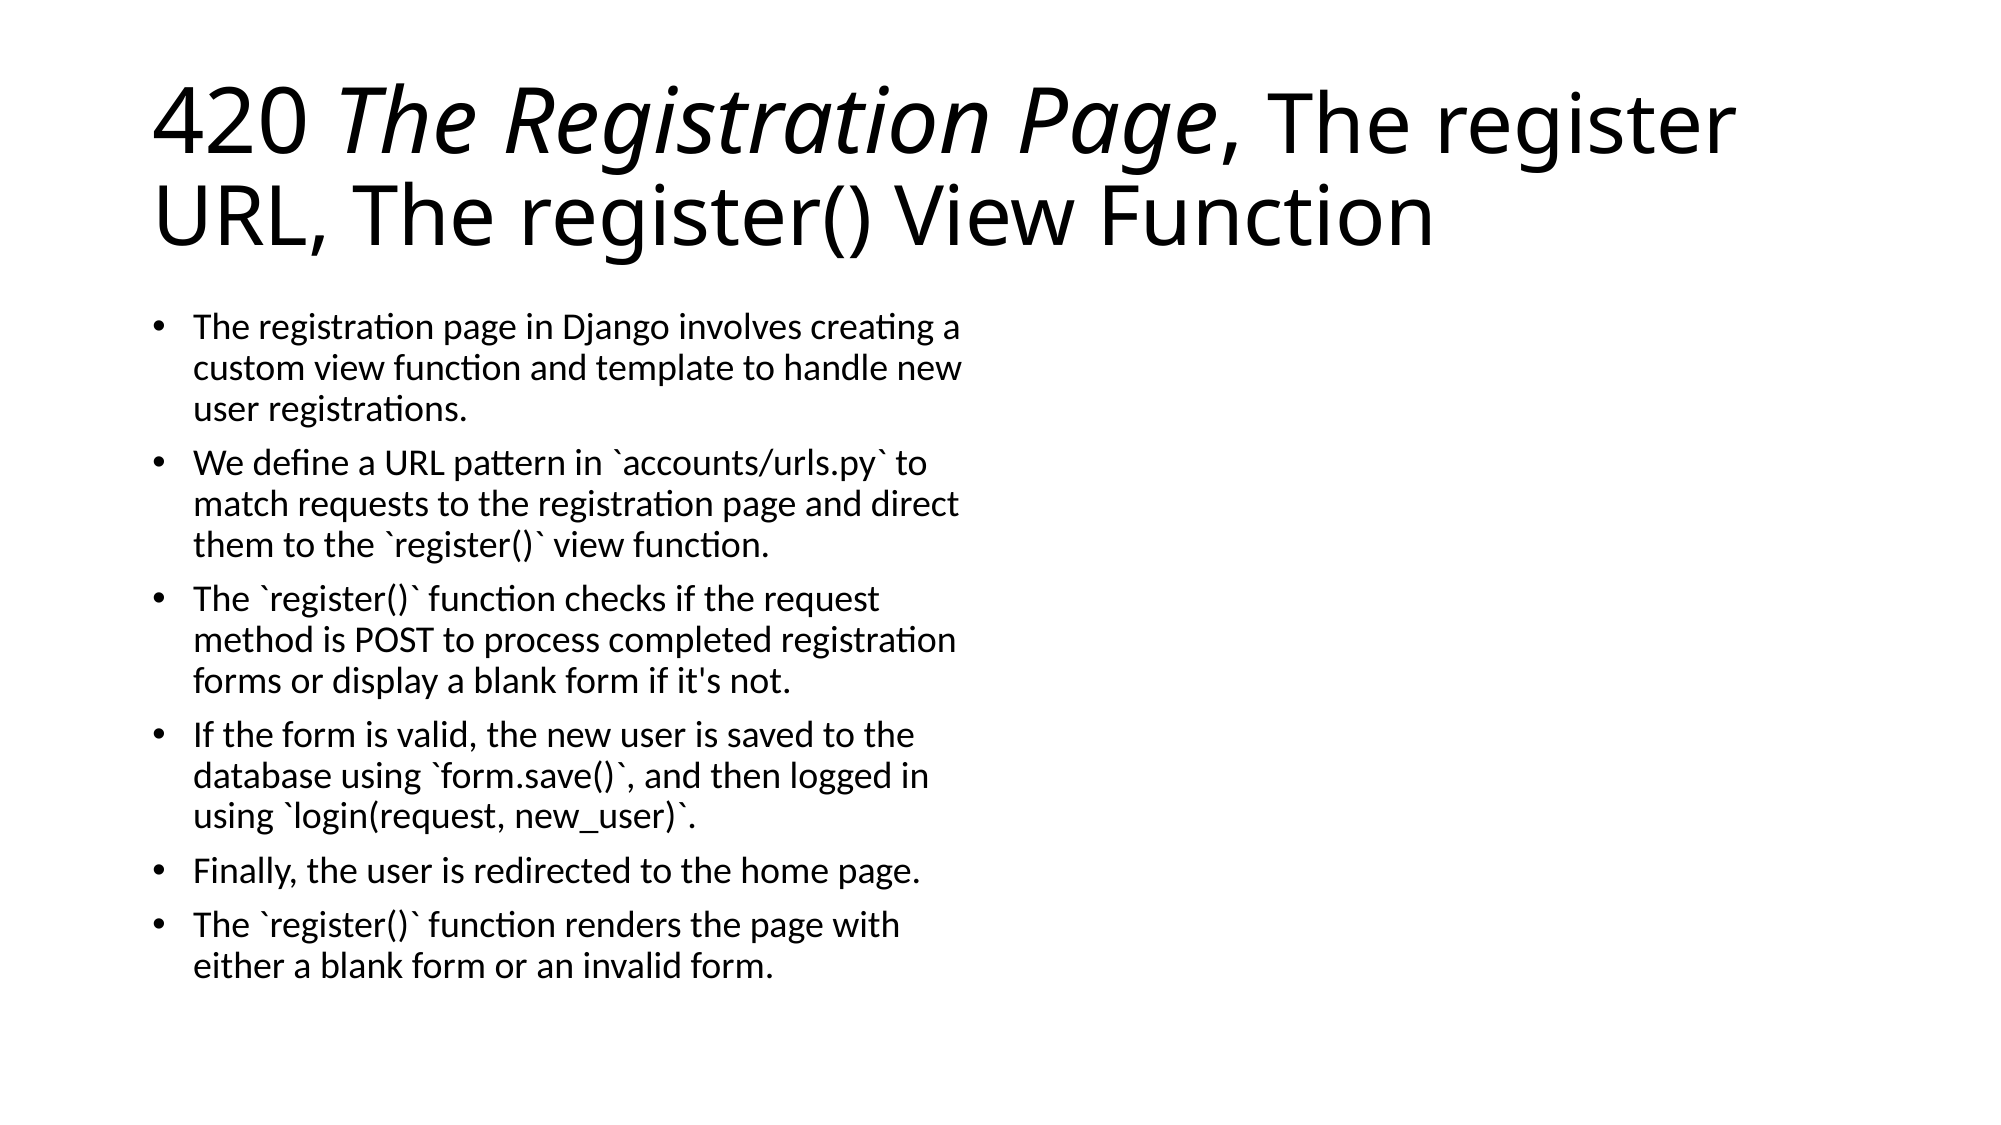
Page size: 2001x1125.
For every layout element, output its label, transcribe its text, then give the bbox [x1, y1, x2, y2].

list The registration page in Django involves creating a custom view function and template to handle new user registrations. We define a URL pattern in `accounts/urls.py` to match requests to the registration page and direct them to the `register()` view function. The `register()` function checks if the request method is POST to process completed registration forms or display a blank form if it's not. If the form is valid, the new user is saved to the database using `form.save()`, and then logged in using `login(request, new_user)`. Finally, the user is redirected to the home page. The `register()` function renders the page with either a blank form or an invalid form. [137, 299, 988, 1014]
title 420 The Registration Page, The register URL, The register() View Function [137, 59, 1863, 278]
